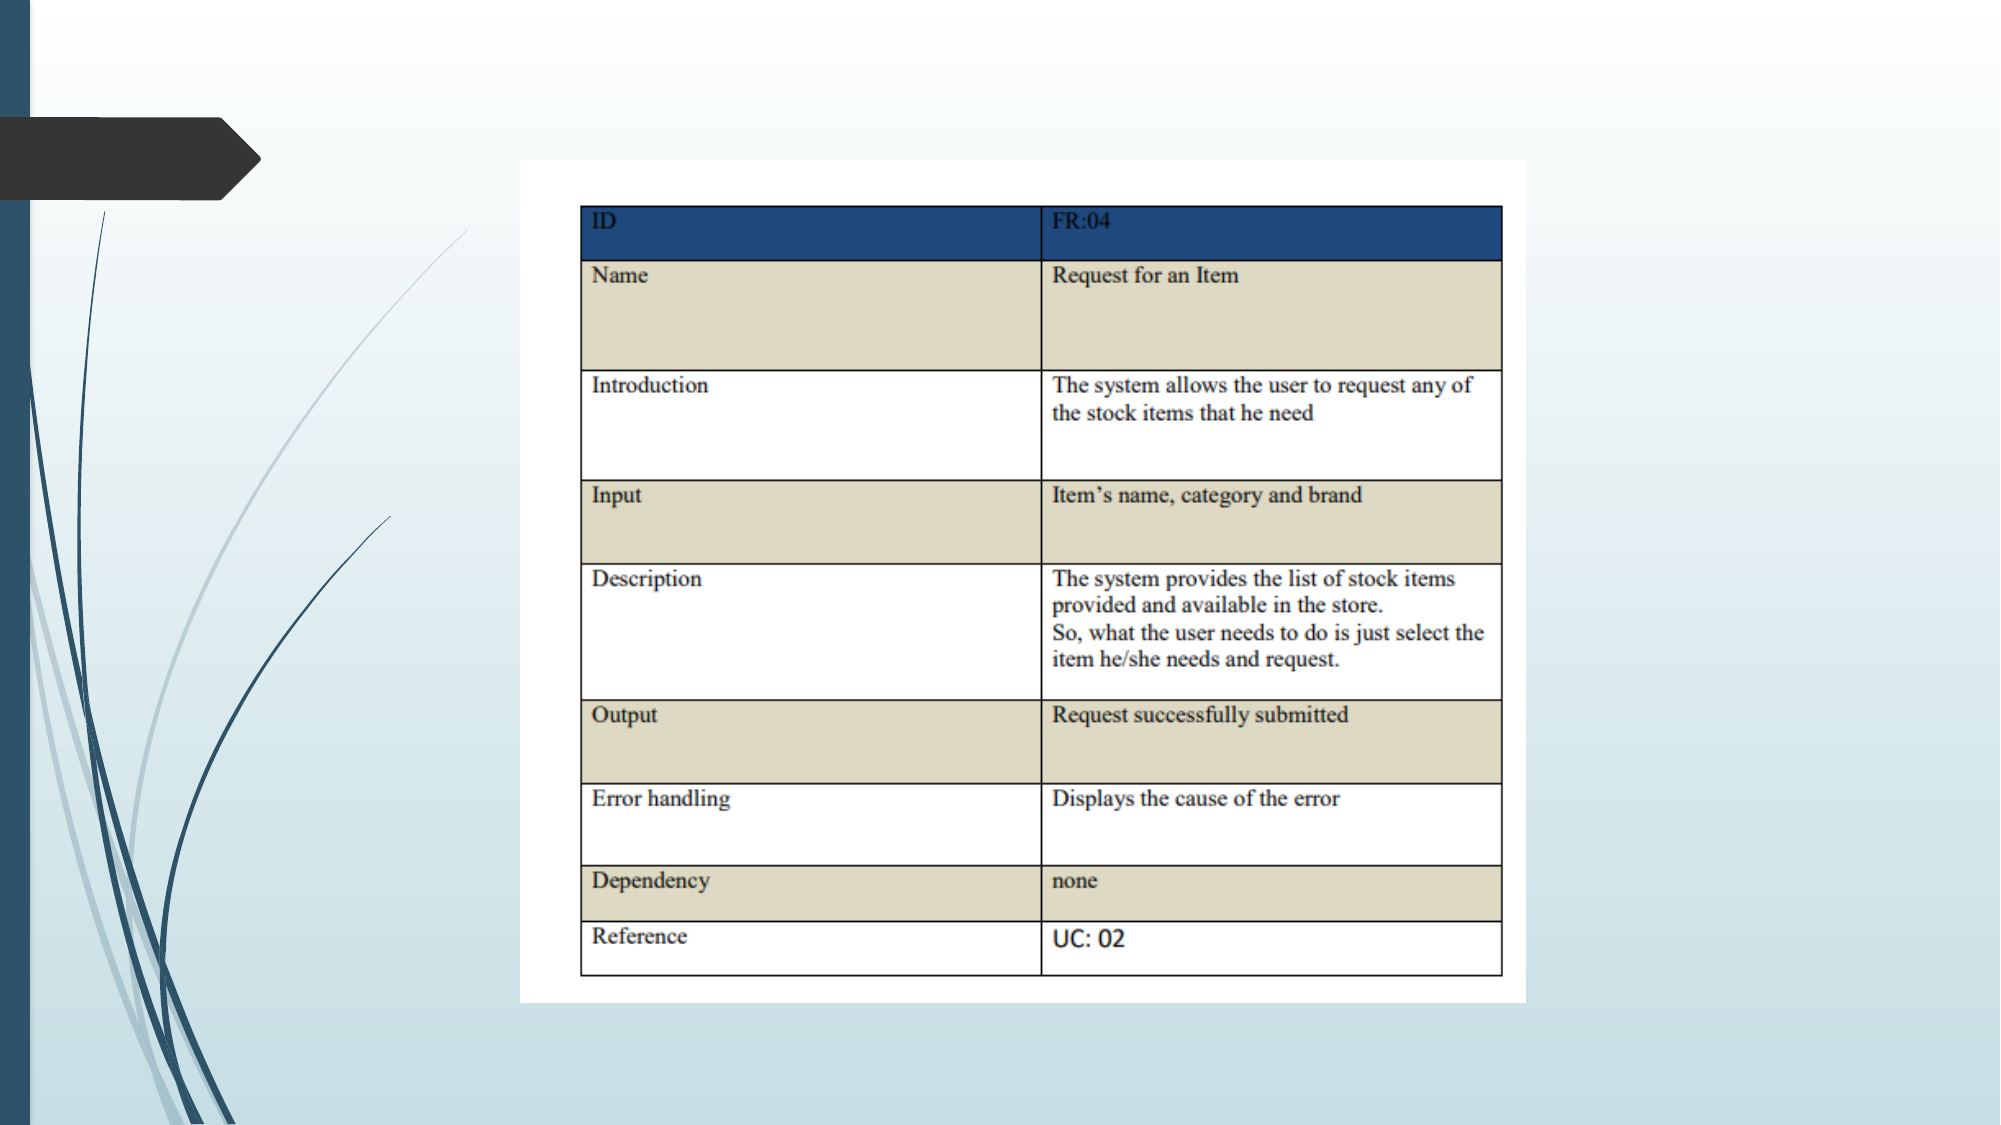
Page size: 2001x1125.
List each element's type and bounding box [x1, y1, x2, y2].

picture [519, 160, 1526, 1003]
